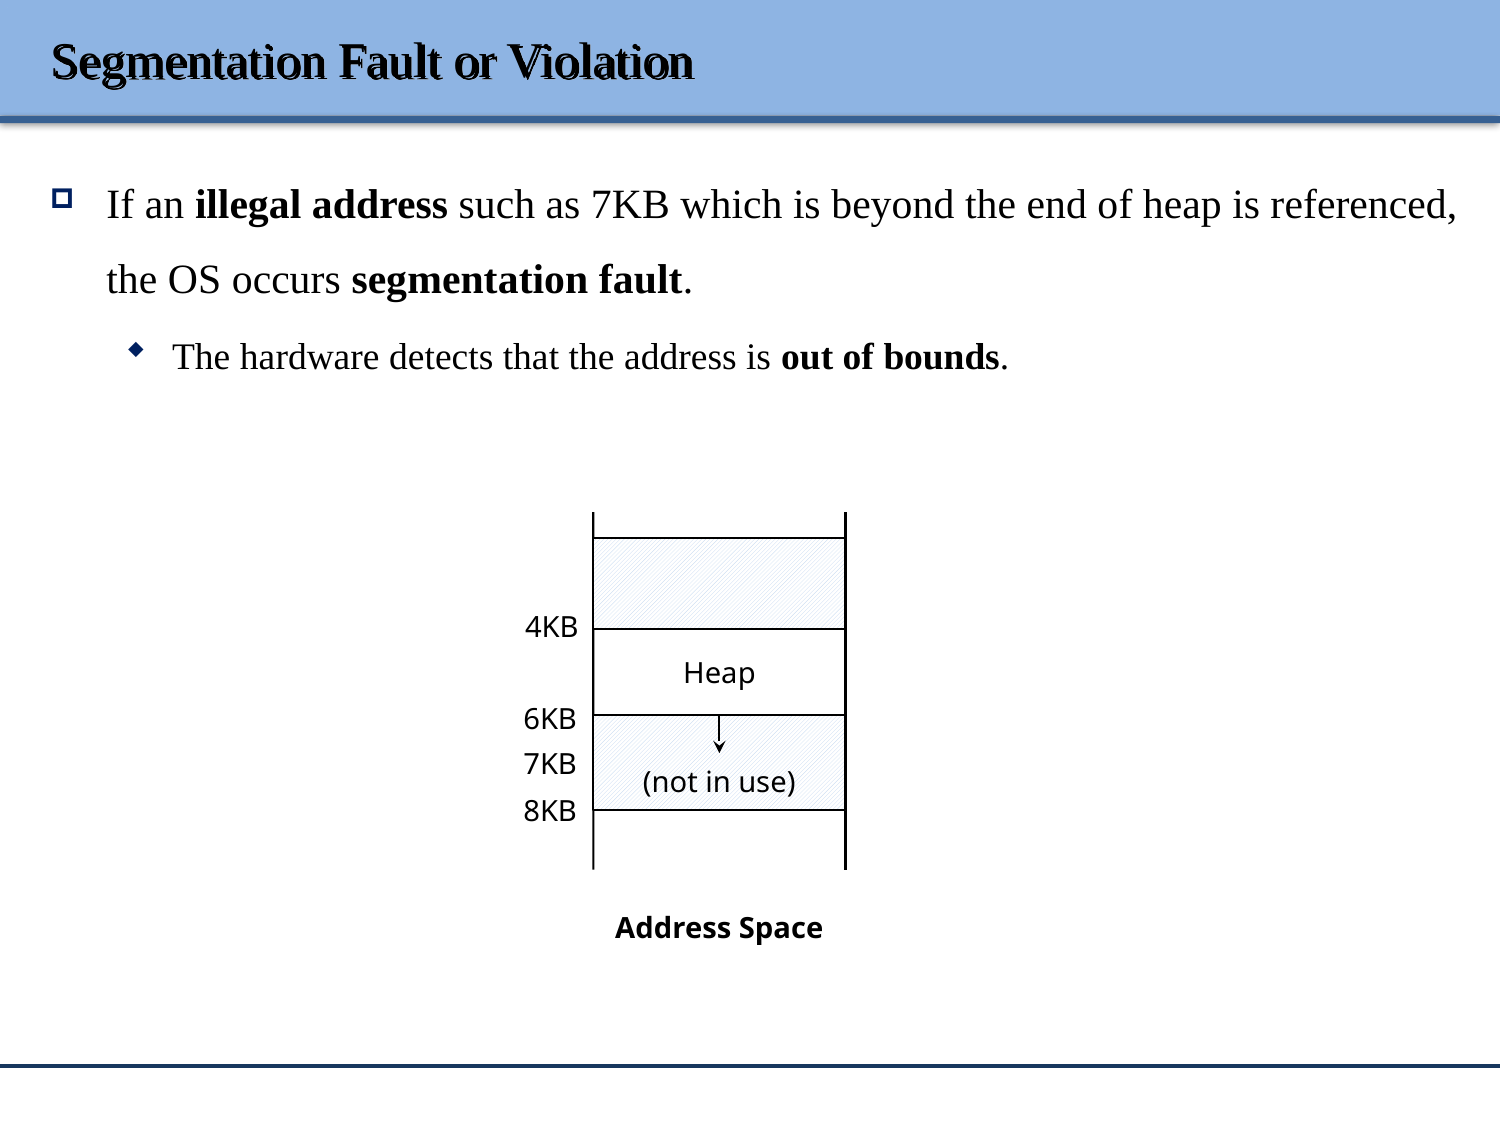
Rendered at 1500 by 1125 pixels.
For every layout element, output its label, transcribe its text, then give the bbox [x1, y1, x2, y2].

text_box 4KB [500, 600, 587, 651]
text_box [598, 535, 841, 632]
text_box Address Space [572, 902, 867, 952]
text_box (not in use) [598, 712, 841, 814]
list If an illegal address such as 7KB which is beyond the end of heap is referenced, the OS occurs segmentation fault. The hardware detects that the address is out of bounds. [34, 144, 1477, 1048]
text_box 8KB [499, 785, 587, 835]
text_box 6KB [499, 692, 587, 737]
text_box Heap [598, 632, 841, 712]
text_box 7KB [499, 737, 587, 785]
title Segmentation Fault or Violation [34, 8, 1477, 106]
